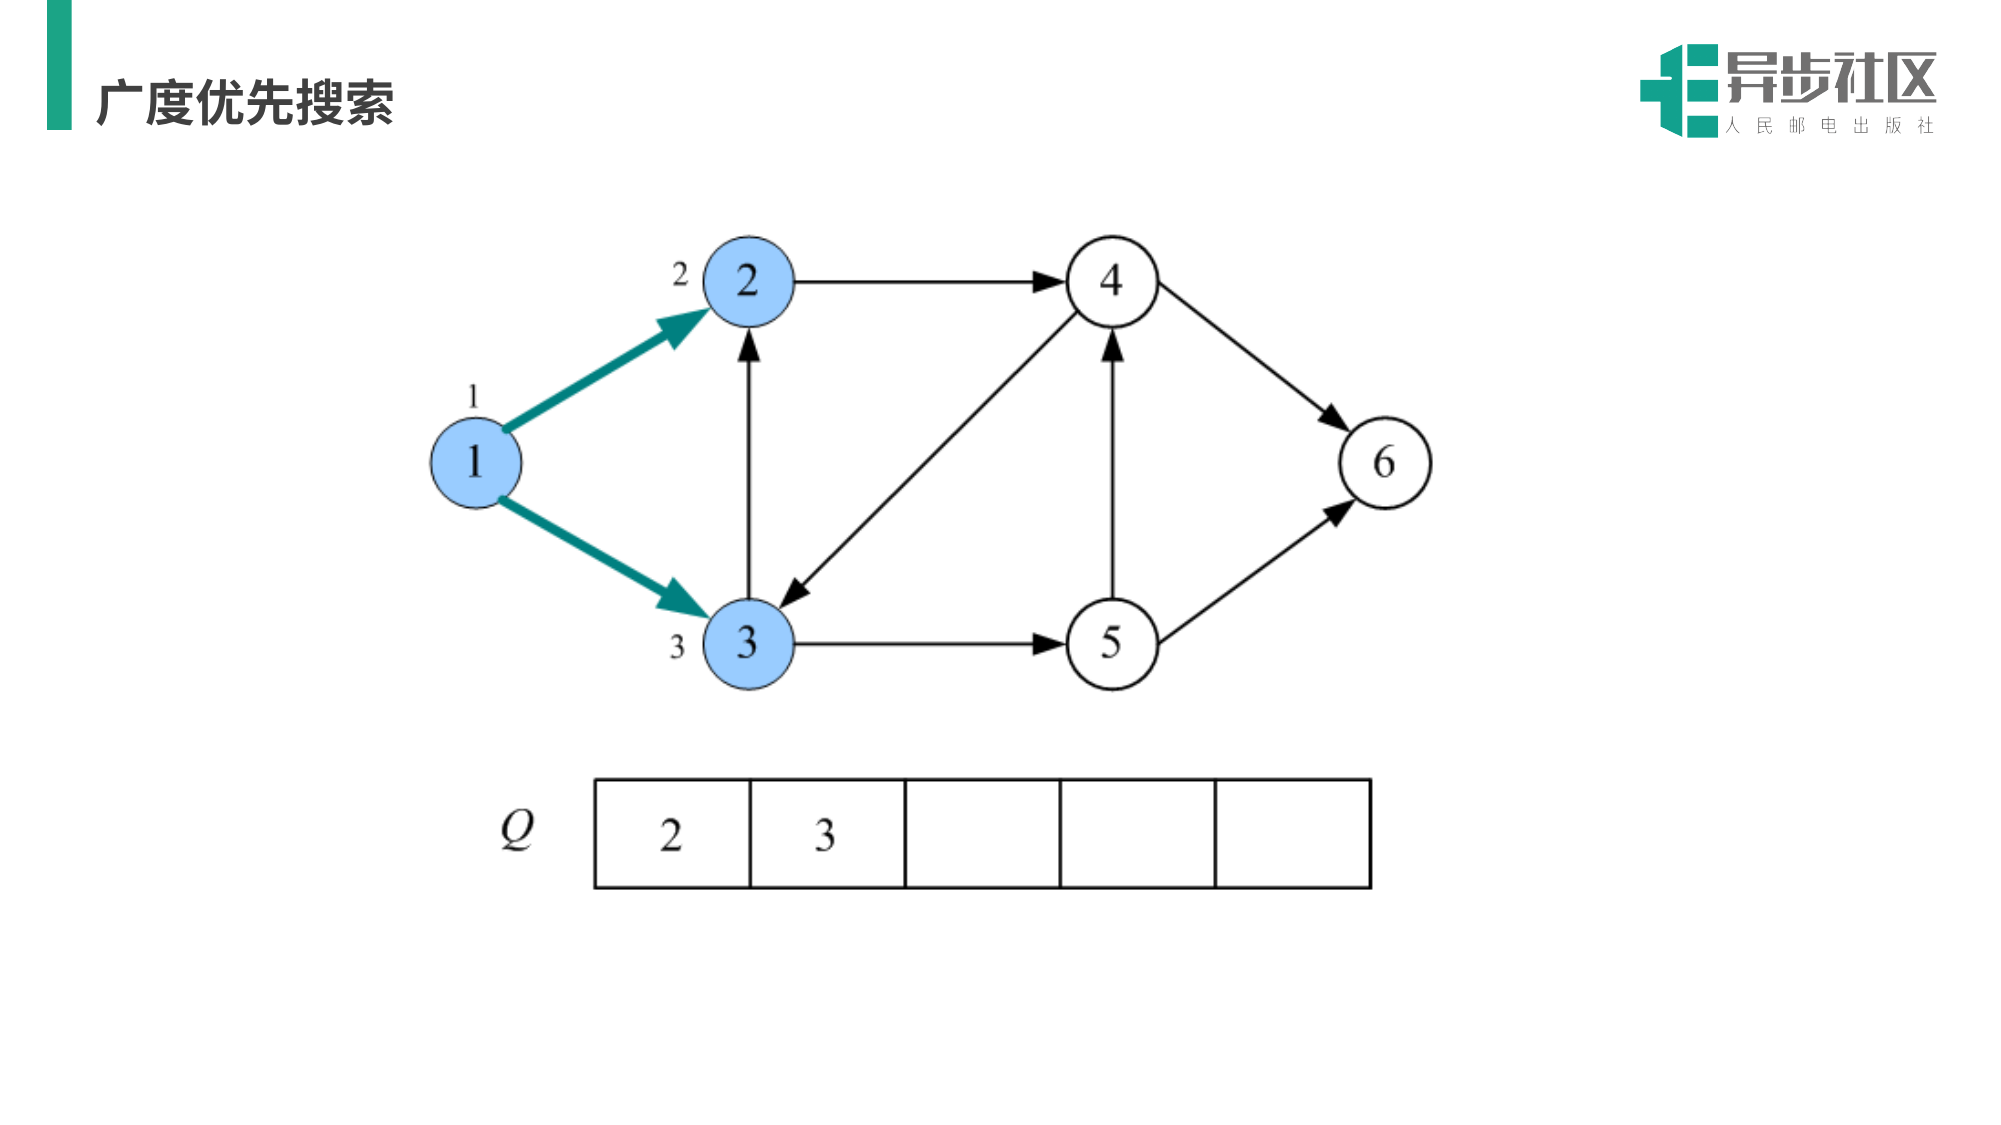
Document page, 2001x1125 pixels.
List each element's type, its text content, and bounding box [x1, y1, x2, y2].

text_box 广度优先搜索 [80, 64, 492, 139]
picture [486, 769, 1380, 902]
picture [402, 206, 1464, 704]
picture [1639, 36, 1948, 151]
text_box [46, 0, 73, 131]
